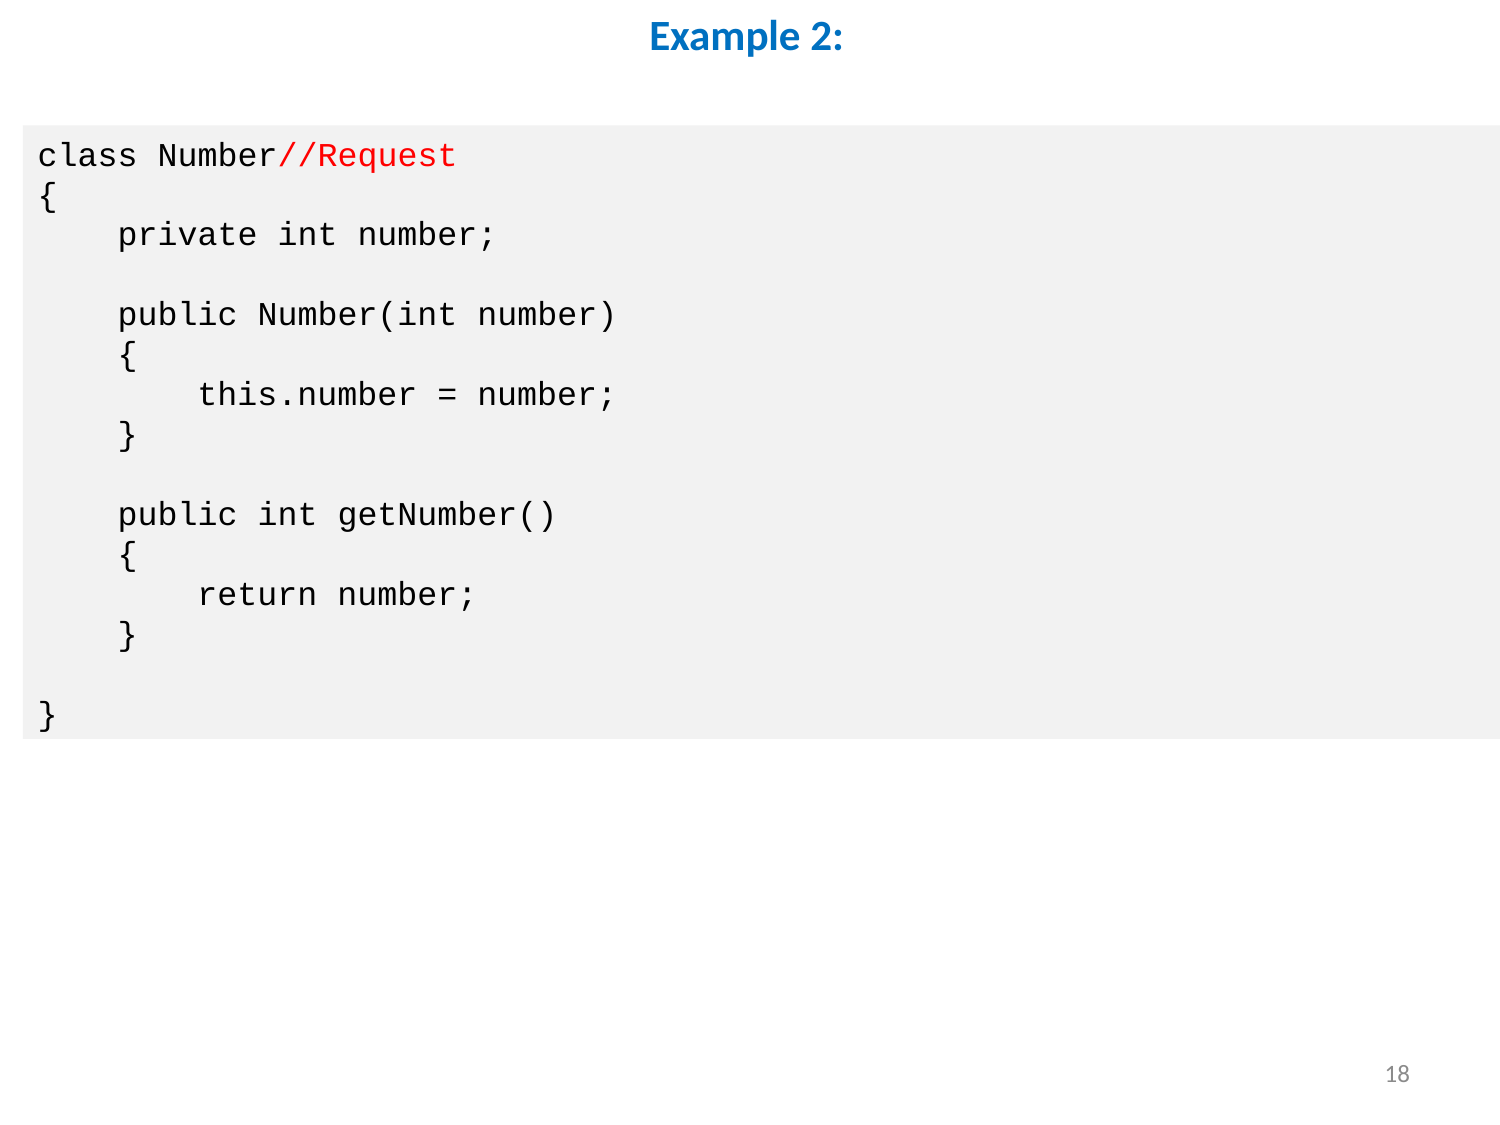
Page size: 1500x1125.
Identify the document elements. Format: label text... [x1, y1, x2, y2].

slide_number 18 [1074, 1042, 1425, 1103]
text_box class Number//Request { private int number; public Number(int number) { this.number = number; } public int getNumber() { return number; } } [22, 125, 1500, 739]
text_box Example 2: [76, 0, 1427, 67]
